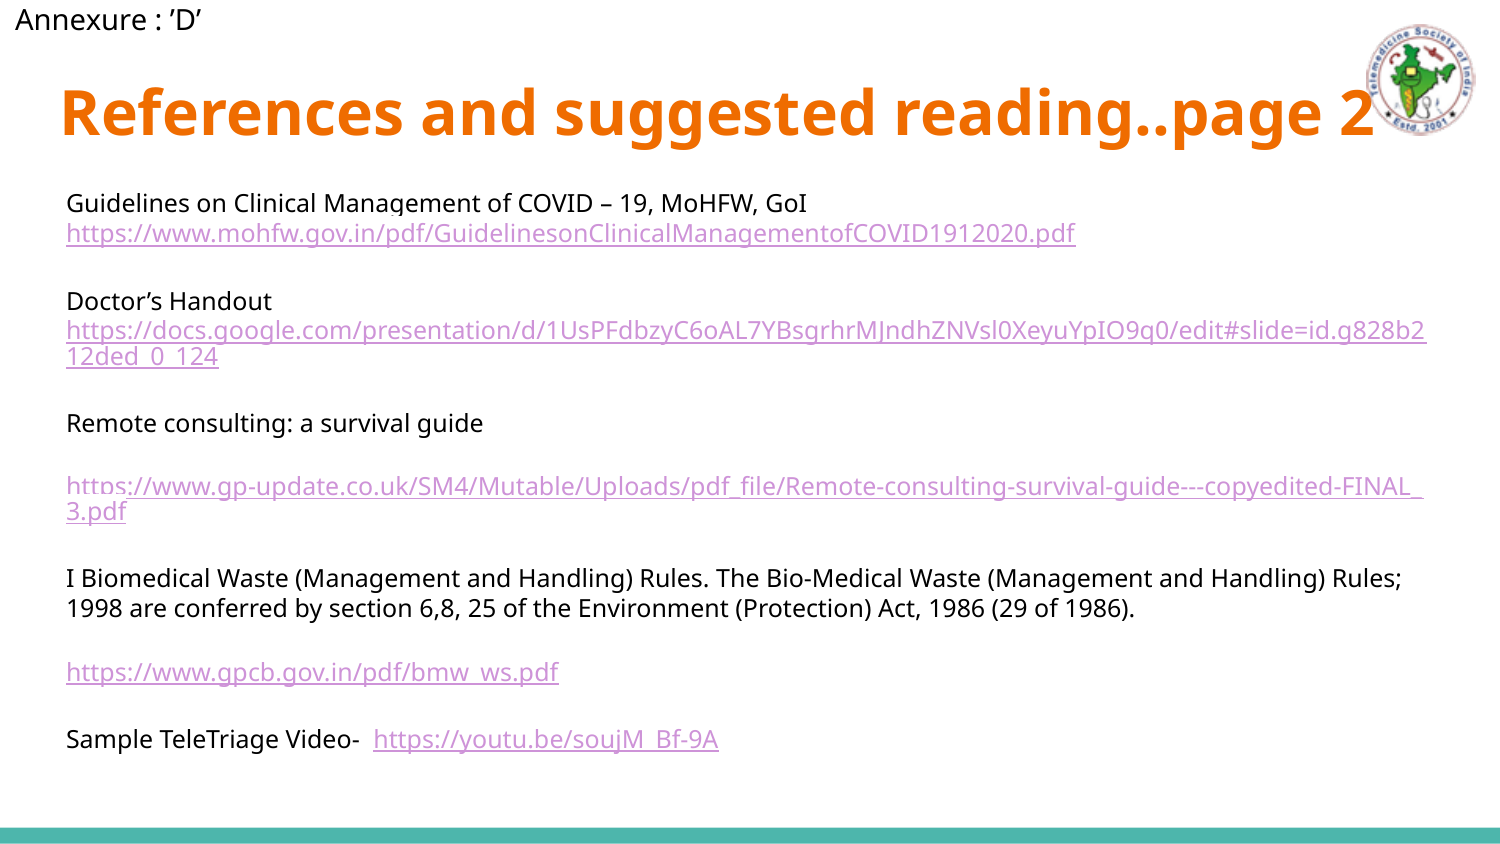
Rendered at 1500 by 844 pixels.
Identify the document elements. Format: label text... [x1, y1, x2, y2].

text_box Annexure : ’D’ [0, 0, 277, 103]
picture [1366, 24, 1477, 137]
list Guidelines on Clinical Management of COVID – 19, MoHFW, GoI https://www.mohfw.gov.in/pdf/GuidelinesonClinicalManagementofCOVID1912020.pdf Doctor’s Handout https://docs.google.com/presentation/d/1UsPFdbzyC6oAL7YBsgrhrMJndhZNVsl0XeyuYpIO9q0/edit#slide=id.g828b212ded_0_124 Remote consulting: a survival guide https://www.gp-update.co.uk/SM4/Mutable/Uploads/pdf_file/Remote-consulting-survival-guide---copyedited-FINAL_3.pdf I Biomedical Waste (Management and Handling) Rules. The Bio-Medical Waste (Management and Handling) Rules; 1998 are conferred by section 6,8, 25 of the Environment (Protection) Act, 1986 (29 of 1986). https://www.gpcb.gov.in/pdf/bmw_ws.pdf Sample TeleTriage Video- https://youtu.be/soujM_Bf-9A [51, 172, 1449, 819]
title References and suggested reading..page 2 [44, 57, 1361, 125]
